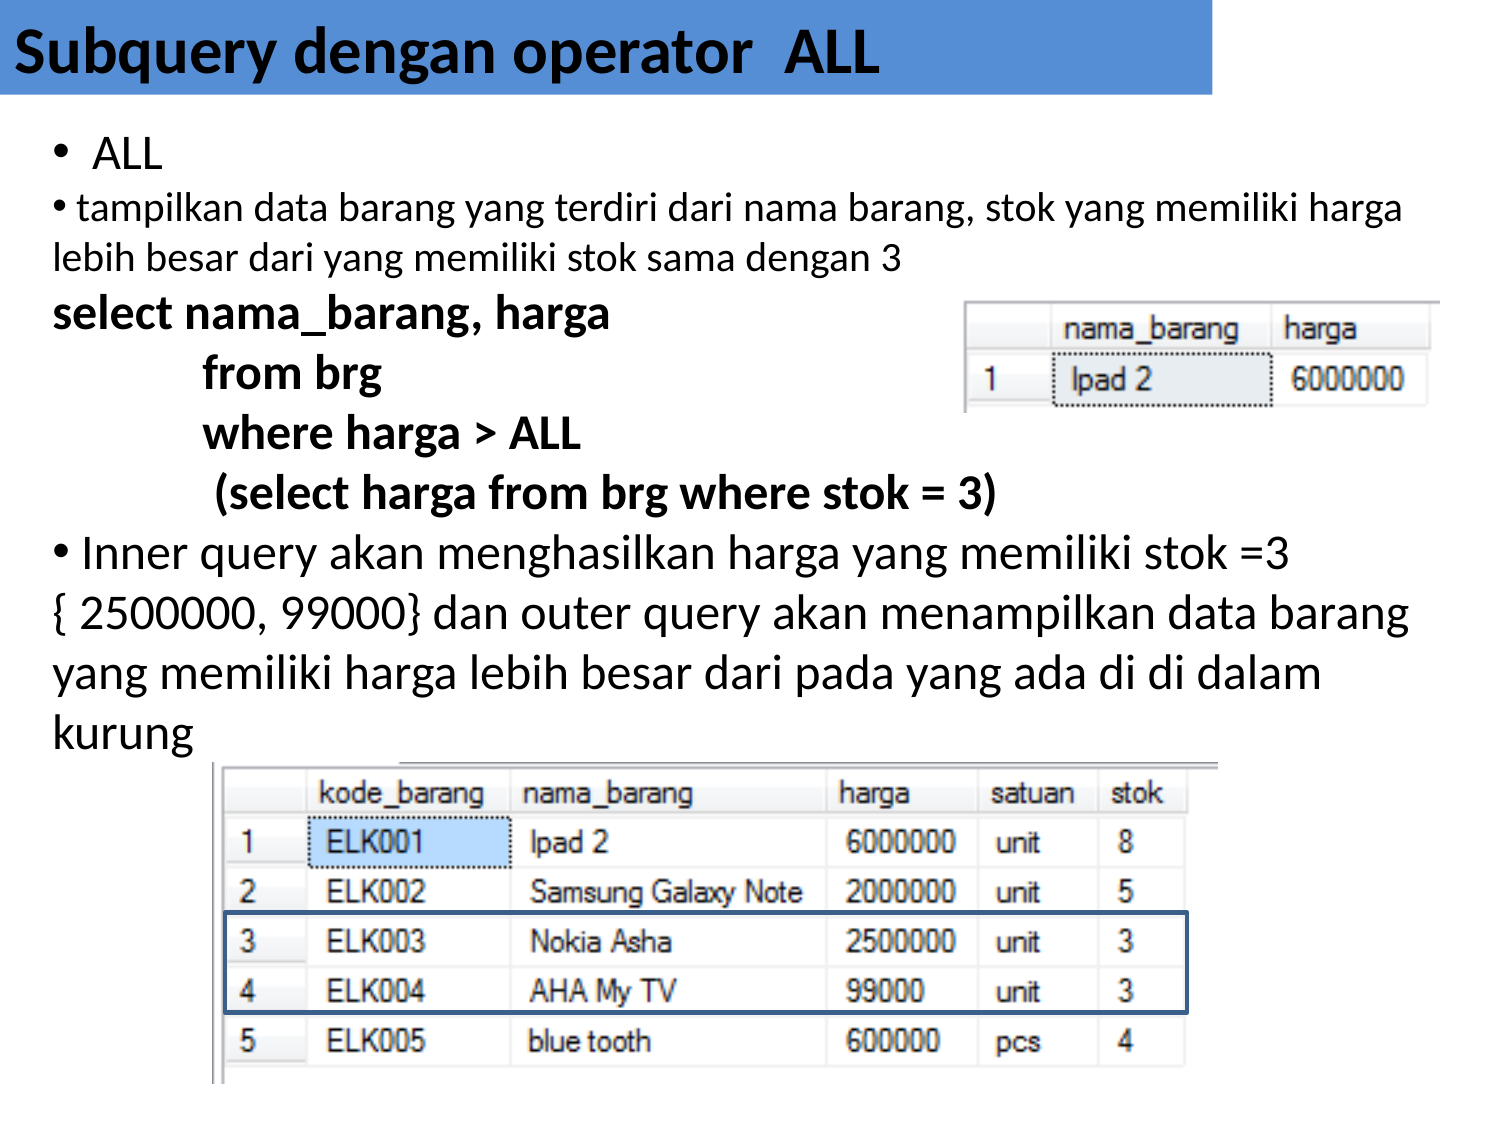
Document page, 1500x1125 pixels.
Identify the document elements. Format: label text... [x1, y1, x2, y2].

text_box Subquery dengan operator ALL [0, 0, 1213, 95]
picture [212, 762, 1218, 1084]
text_box ALL tampilkan data barang yang terdiri dari nama barang, stok yang memiliki harga lebih besar dari yang memiliki stok sama dengan 3 select nama_barang, harga from brg where harga > ALL (select harga from brg where stok = 3) Inner query akan menghasilkan harga yang memiliki stok =3 { 2500000, 99000} dan outer query akan menampilkan data barang yang memiliki harga lebih besar dari pada yang ada di di dalam kurung [37, 112, 1500, 888]
picture [962, 299, 1440, 413]
